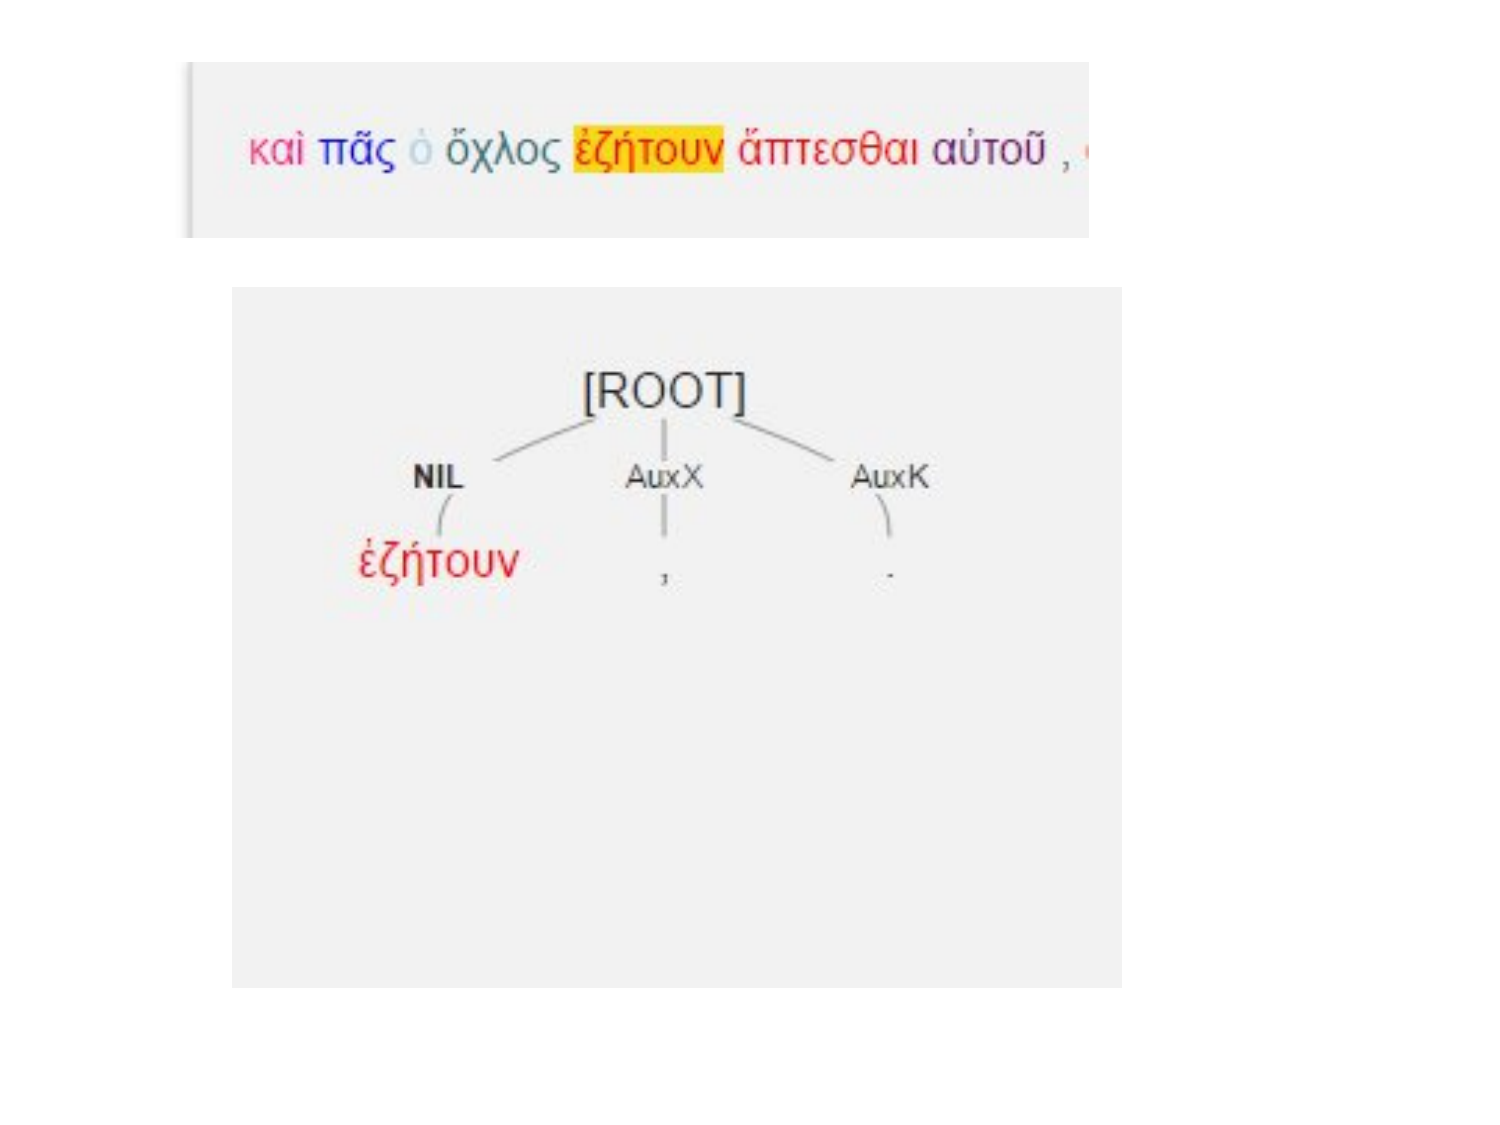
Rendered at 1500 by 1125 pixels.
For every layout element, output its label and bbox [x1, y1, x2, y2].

picture [174, 62, 1090, 238]
picture [231, 287, 1123, 988]
